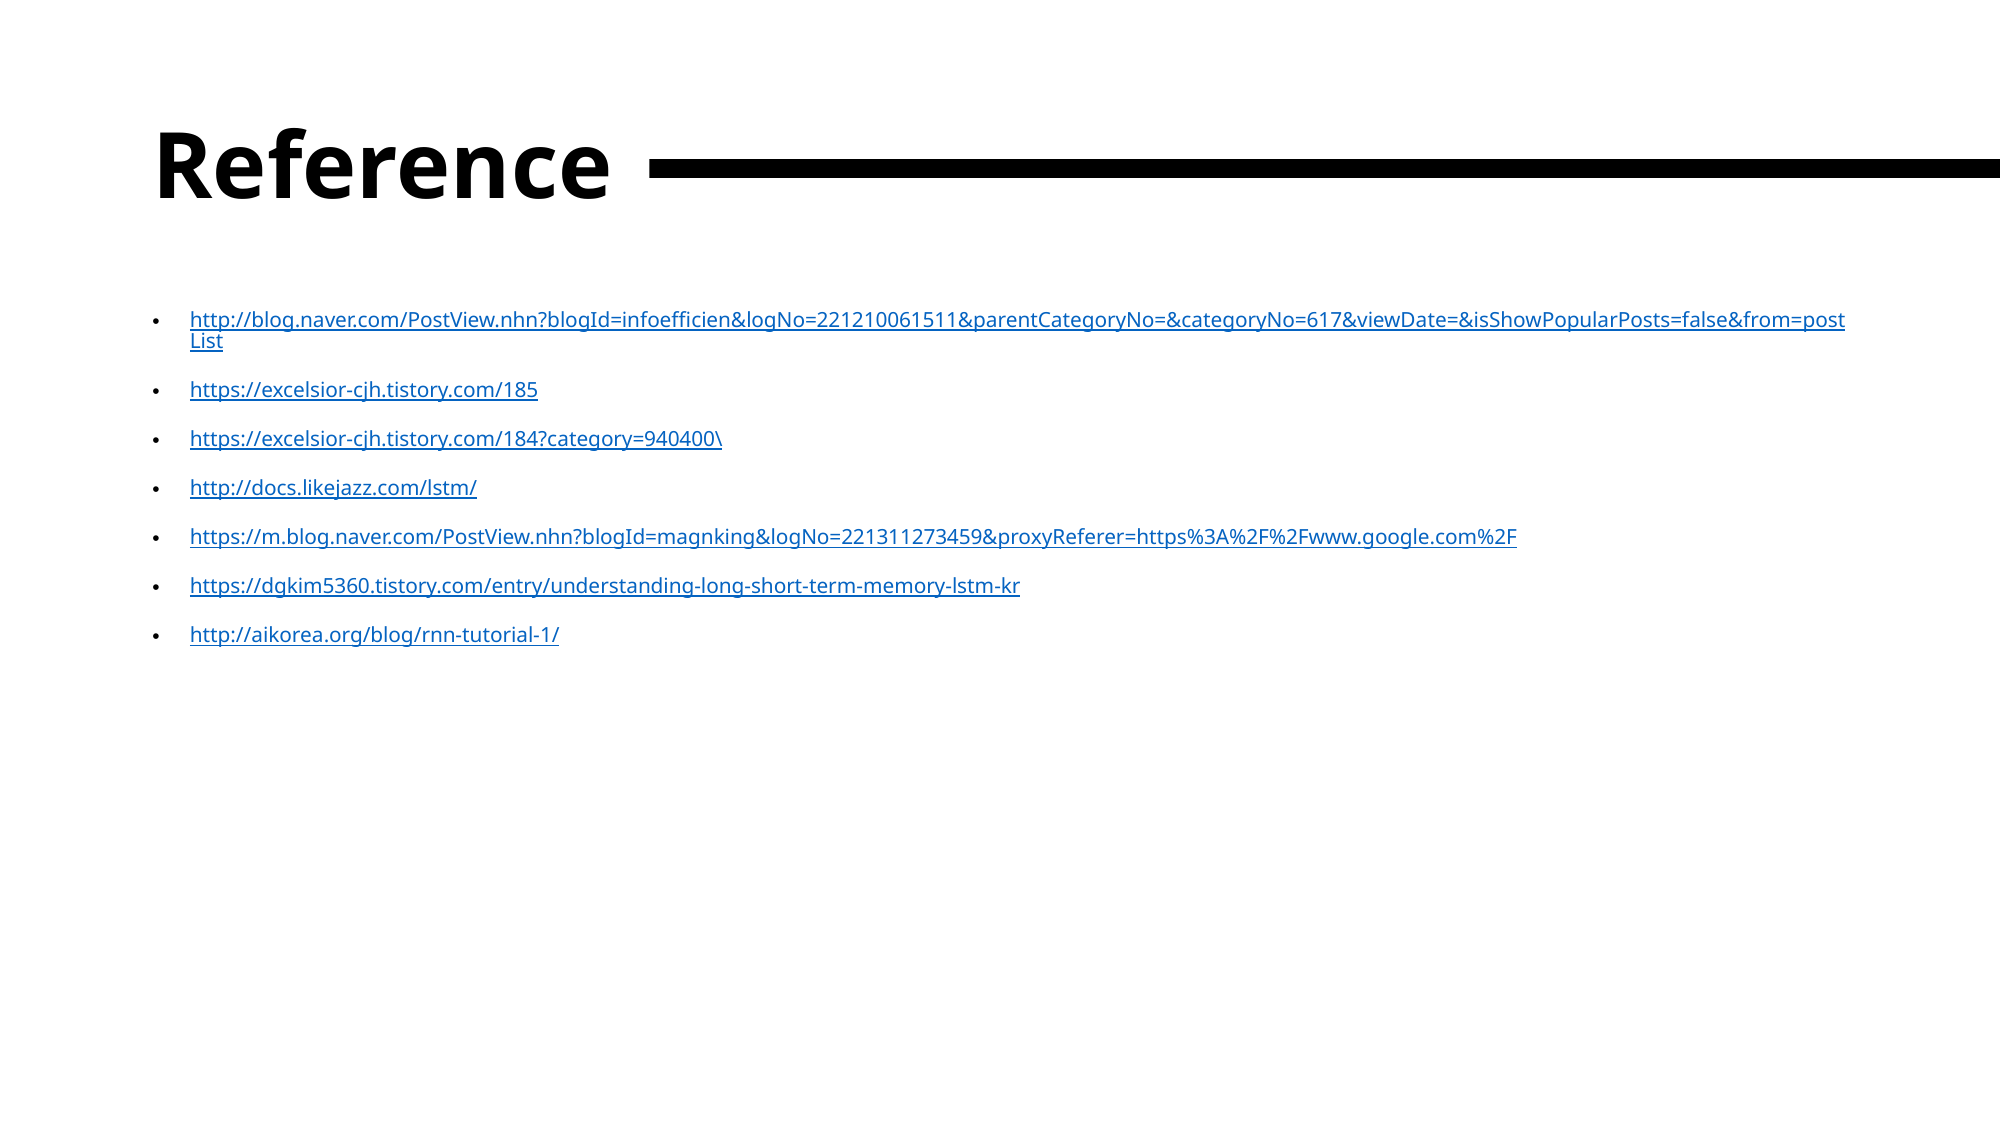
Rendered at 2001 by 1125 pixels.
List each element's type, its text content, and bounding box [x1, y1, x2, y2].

list http://blog.naver.com/PostView.nhn?blogId=infoefficien&logNo=221210061511&parentCategoryNo=&categoryNo=617&viewDate=&isShowPopularPosts=false&from=postList https://excelsior-cjh.tistory.com/185 https://excelsior-cjh.tistory.com/184?category=940400\ http://docs.likejazz.com/lstm/ https://m.blog.naver.com/PostView.nhn?blogId=magnking&logNo=221311273459&proxyReferer=https%3A%2F%2Fwww.google.com%2F https://dgkim5360.tistory.com/entry/understanding-long-short-term-memory-lstm-kr http://aikorea.org/blog/rnn-tutorial-1/ [137, 299, 1863, 1014]
title Reference [137, 59, 650, 278]
